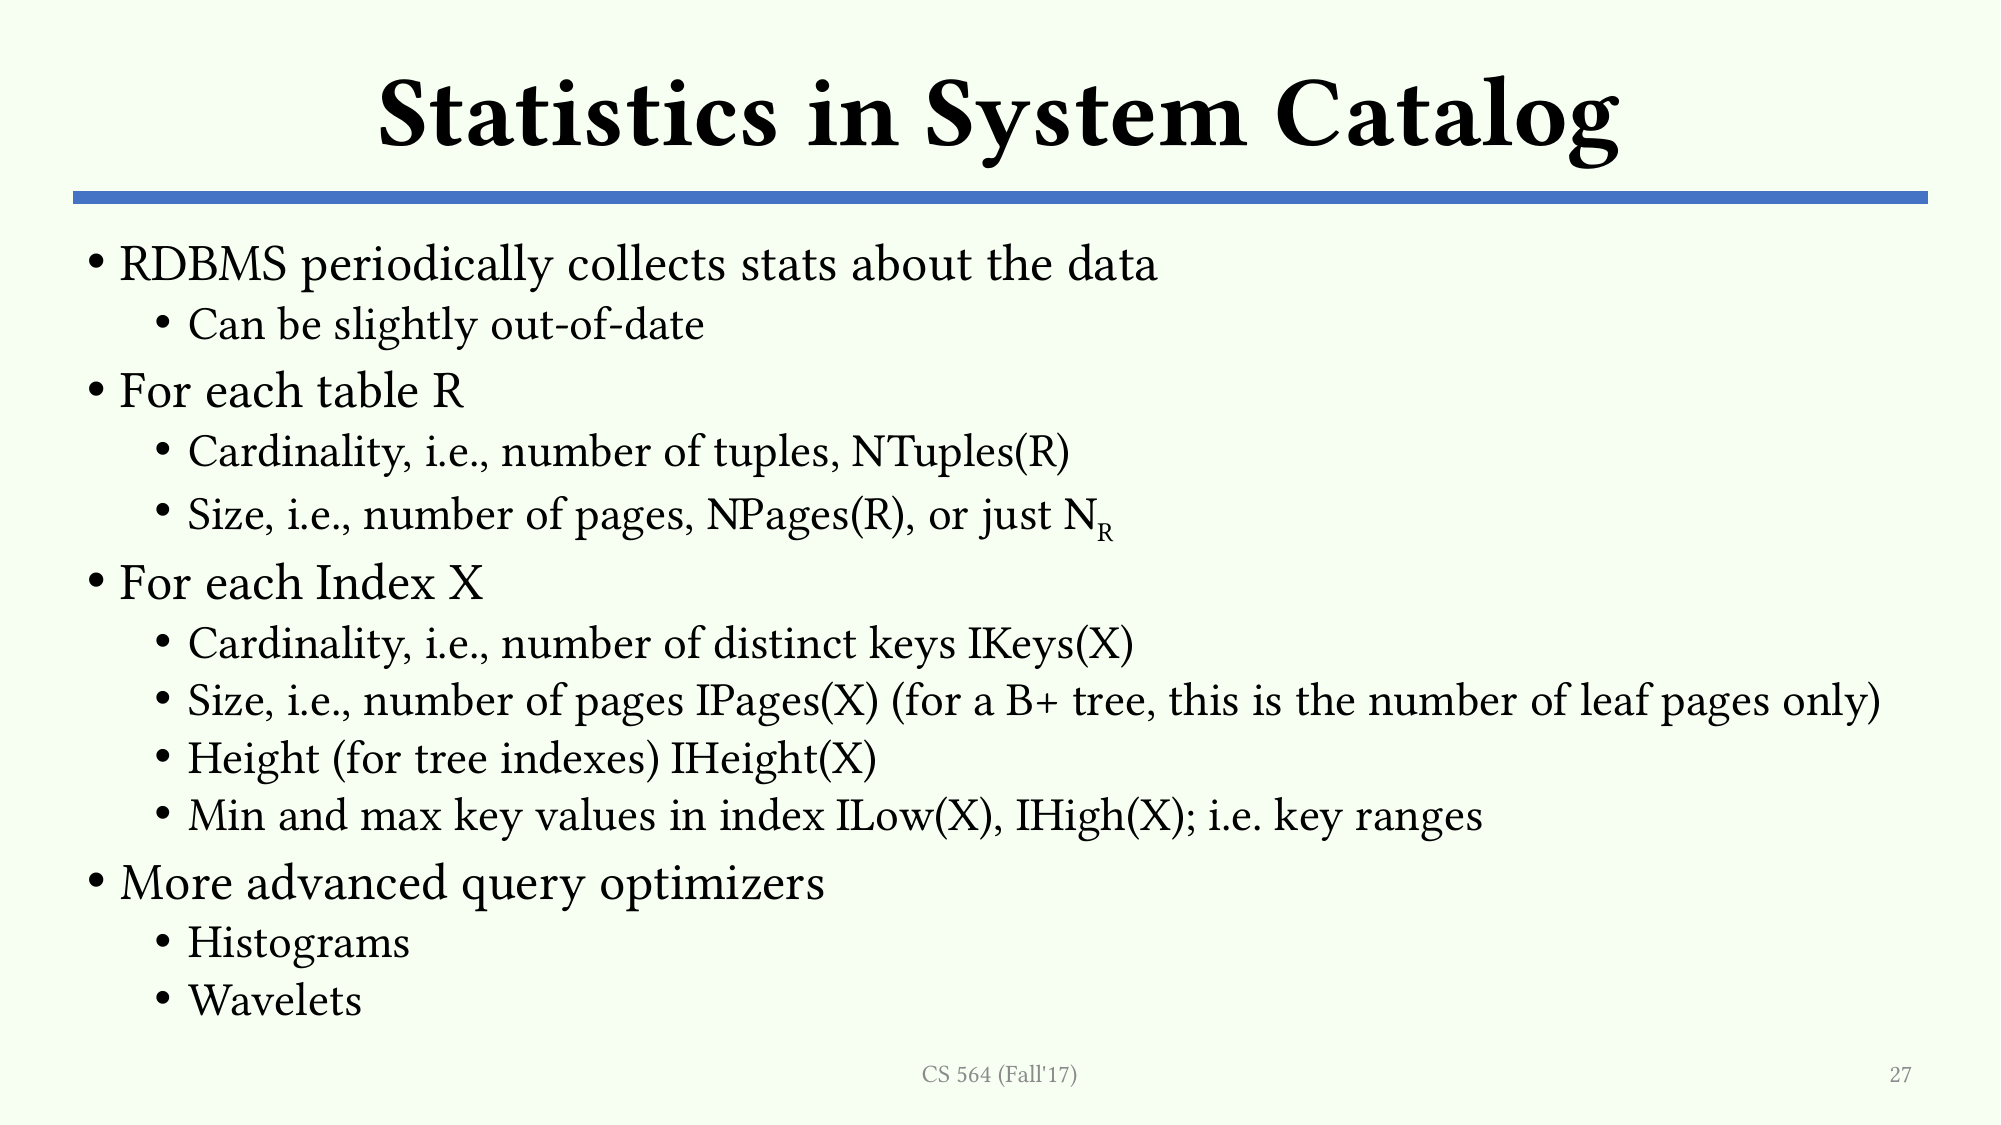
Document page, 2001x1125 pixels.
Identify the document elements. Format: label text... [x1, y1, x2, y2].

slide_number 27 [1412, 1042, 1928, 1103]
list RDBMS periodically collects stats about the data Can be slightly out-of-date For each table R Cardinality, i.e., number of tuples, NTuples(R) Size, i.e., number of pages, NPages(R), or just NR For each Index X Cardinality, i.e., number of distinct keys IKeys(X) Size, i.e., number of pages IPages(X) (for a B+ tree, this is the number of leaf pages only) Height (for tree indexes) IHeight(X) Min and max key values in index ILow(X), IHigh(X); i.e. key ranges More advanced query optimizers Histograms Wavelets [72, 227, 1928, 1043]
title Statistics in System Catalog [72, 35, 1928, 191]
footer CS 564 (Fall'17) [662, 1042, 1338, 1103]
